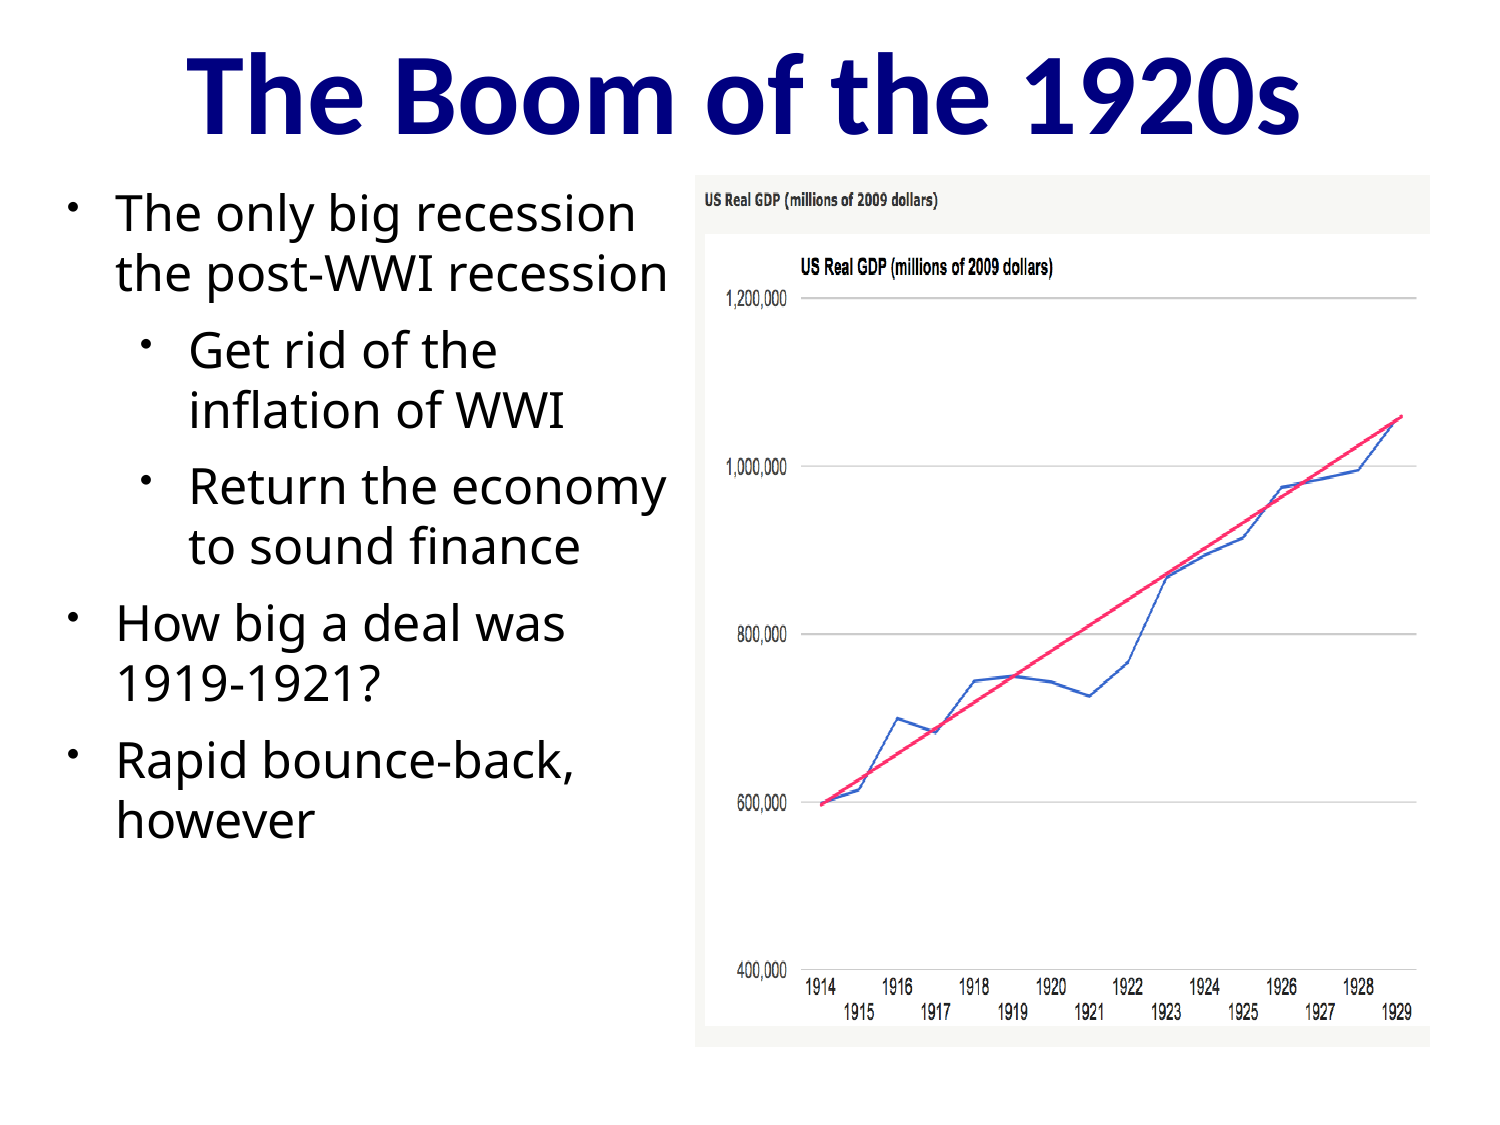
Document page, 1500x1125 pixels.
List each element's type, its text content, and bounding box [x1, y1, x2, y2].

list The only big recession the post-WWI recession Get rid of the inflation of WWI Return the economy to sound finance How big a deal was 1919-1921? Rapid bounce-back, however [60, 175, 694, 1048]
picture [694, 175, 1430, 1048]
title The Boom of the 1920s [60, 0, 1430, 175]
